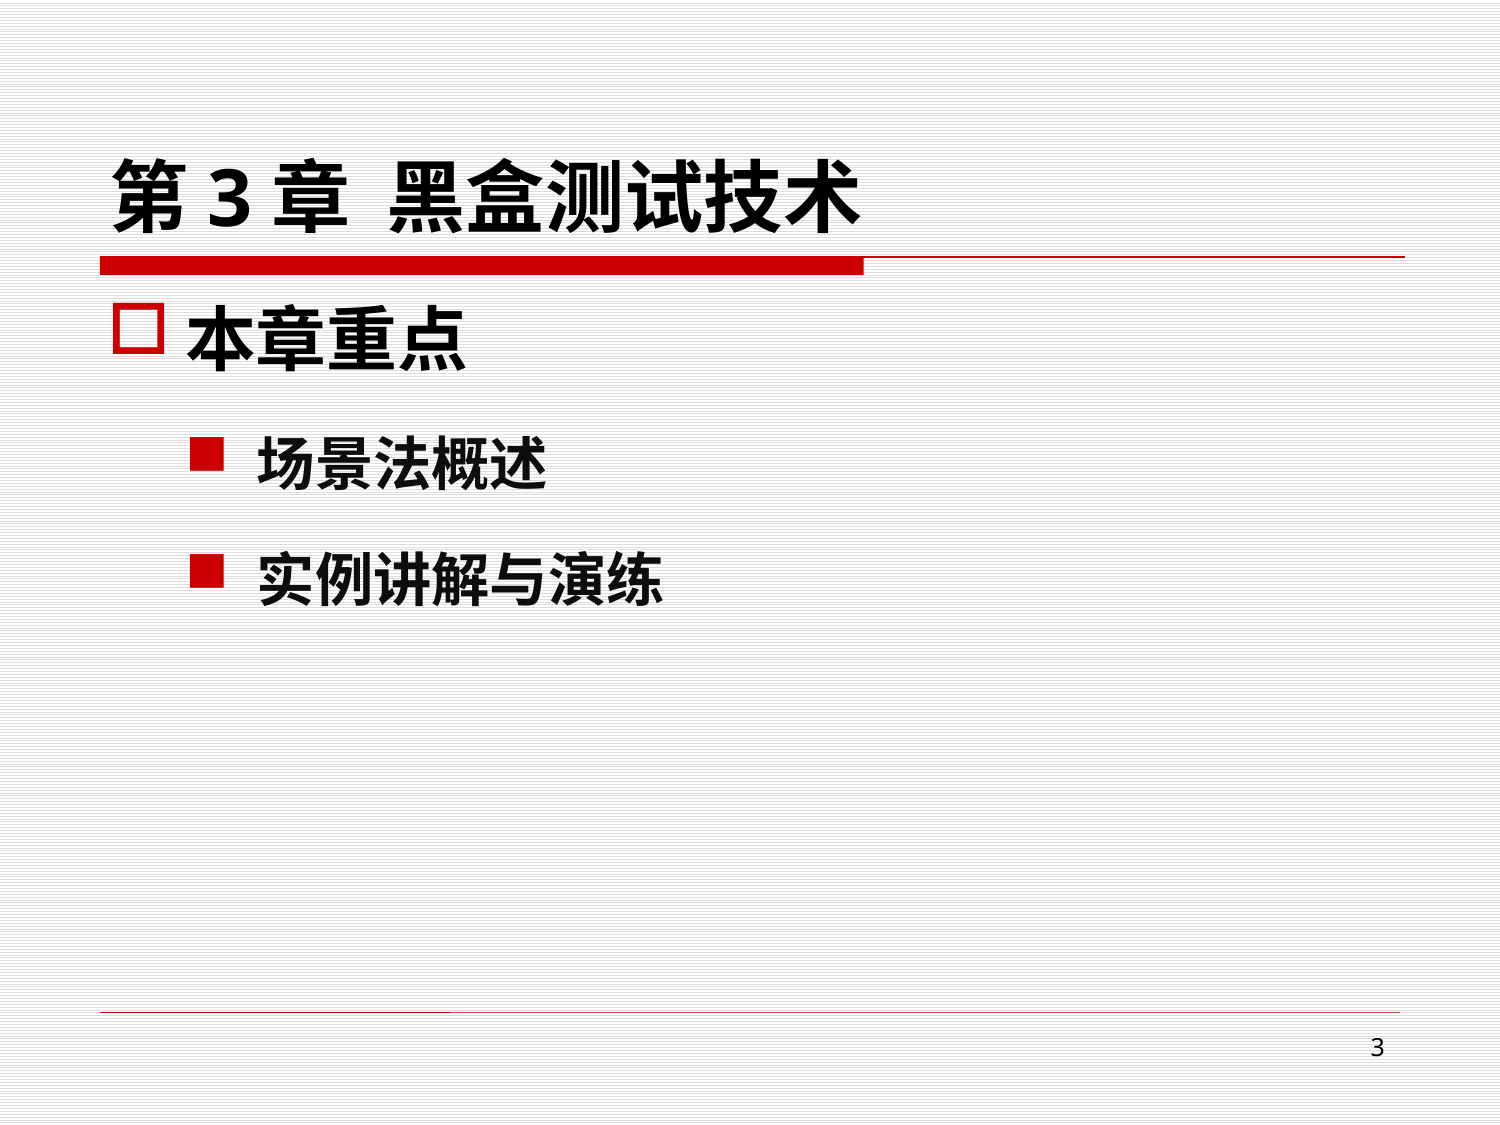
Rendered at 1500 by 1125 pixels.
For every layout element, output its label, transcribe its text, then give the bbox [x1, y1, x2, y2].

slide_number 3 [1074, 1024, 1401, 1103]
title 第3章 黑盒测试技术 [94, 50, 1407, 250]
list 本章重点 场景法概述 实例讲解与演练 [92, 287, 1406, 988]
